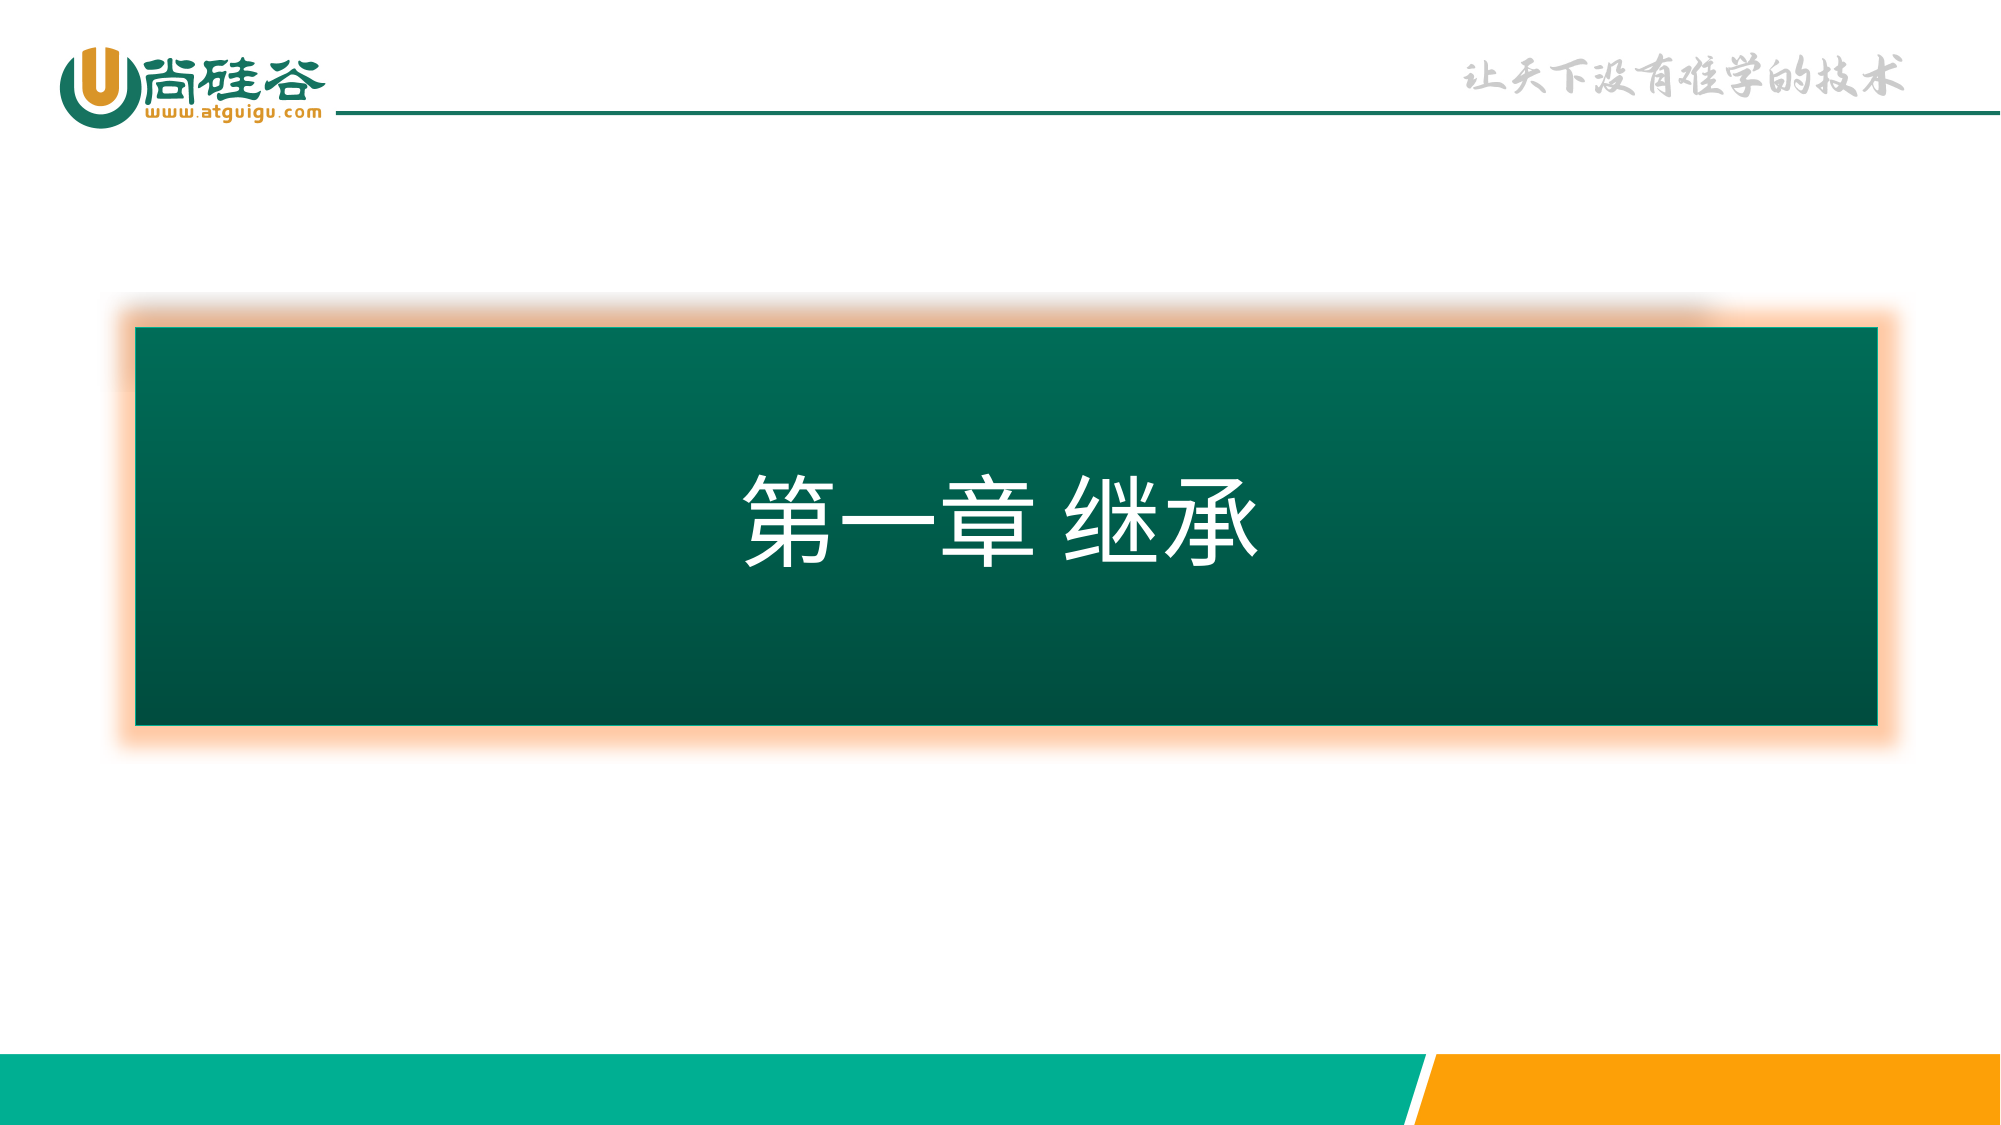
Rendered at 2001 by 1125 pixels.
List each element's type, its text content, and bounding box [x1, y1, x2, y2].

text_box [135, 327, 1878, 451]
text_box 第一章 继承 [83, 451, 1916, 587]
picture [0, 0, 2001, 1125]
text_box [135, 587, 1878, 726]
